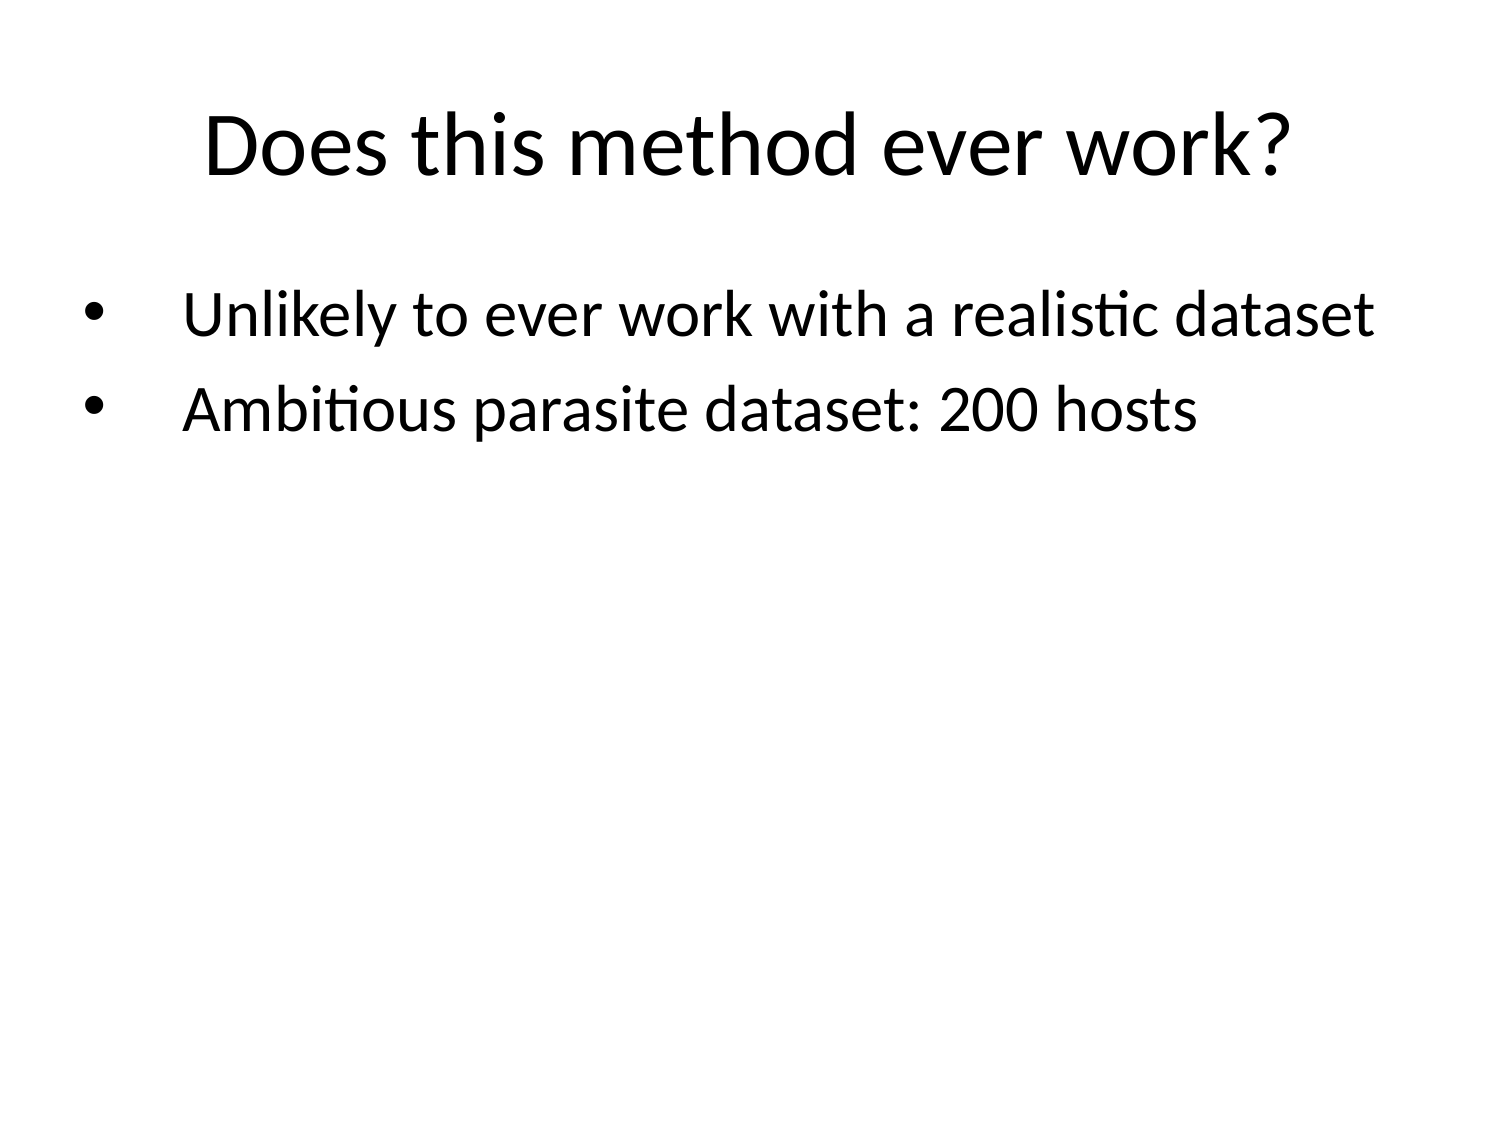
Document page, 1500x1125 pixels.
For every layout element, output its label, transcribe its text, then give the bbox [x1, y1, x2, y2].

list Unlikely to ever work with a realistic dataset Ambitious parasite dataset: 200 hosts [74, 261, 1426, 1006]
title Does this method ever work? [74, 44, 1426, 234]
